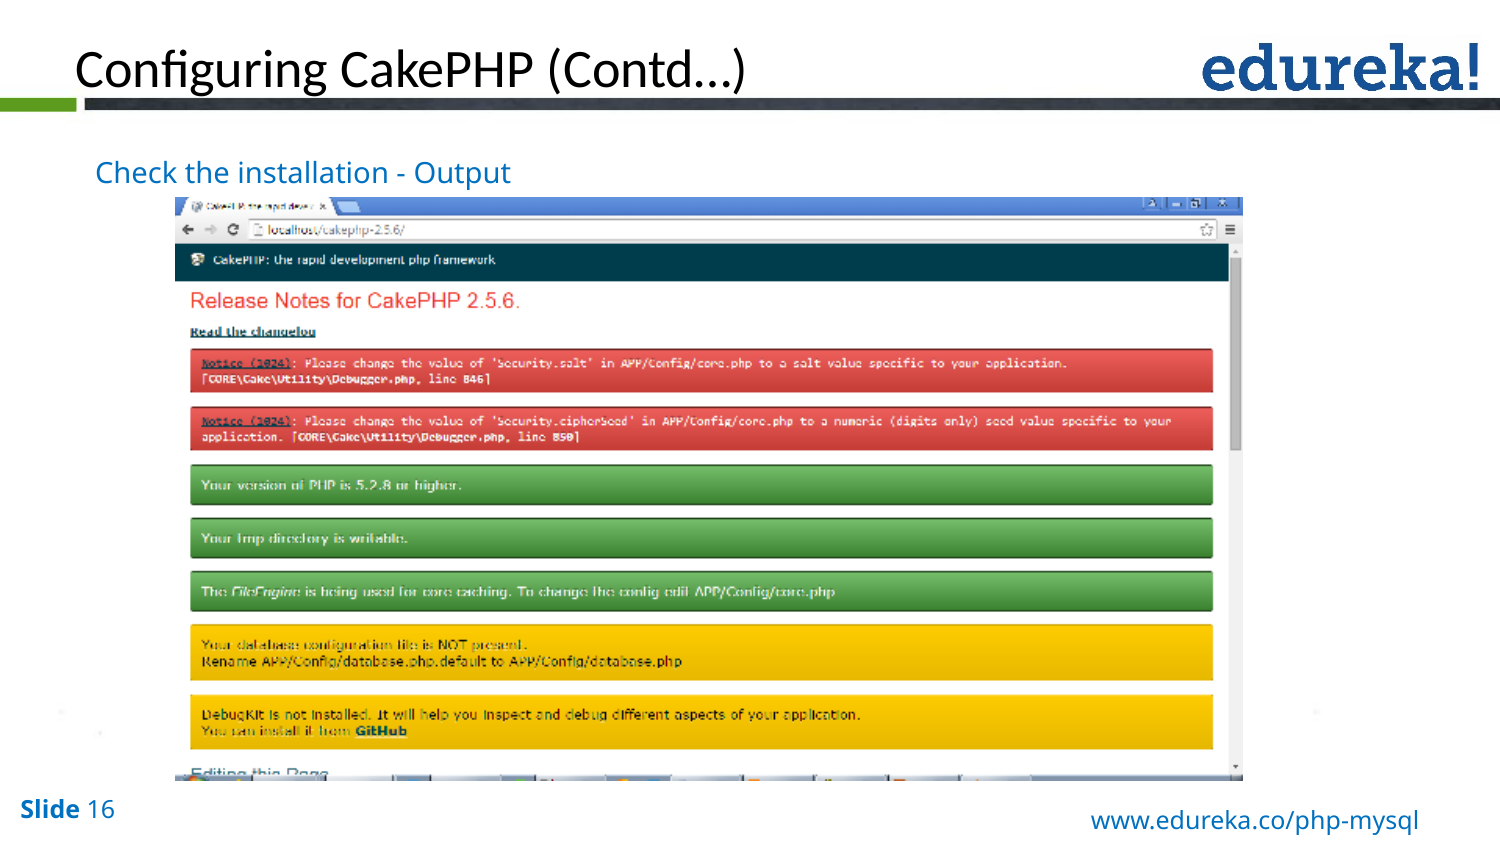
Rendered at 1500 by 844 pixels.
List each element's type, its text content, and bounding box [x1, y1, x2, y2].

picture [0, 0, 1500, 844]
text_box Check the installation - Output [80, 129, 1171, 197]
text_box Configuring CakePHP (Contd…) [61, 33, 1082, 99]
